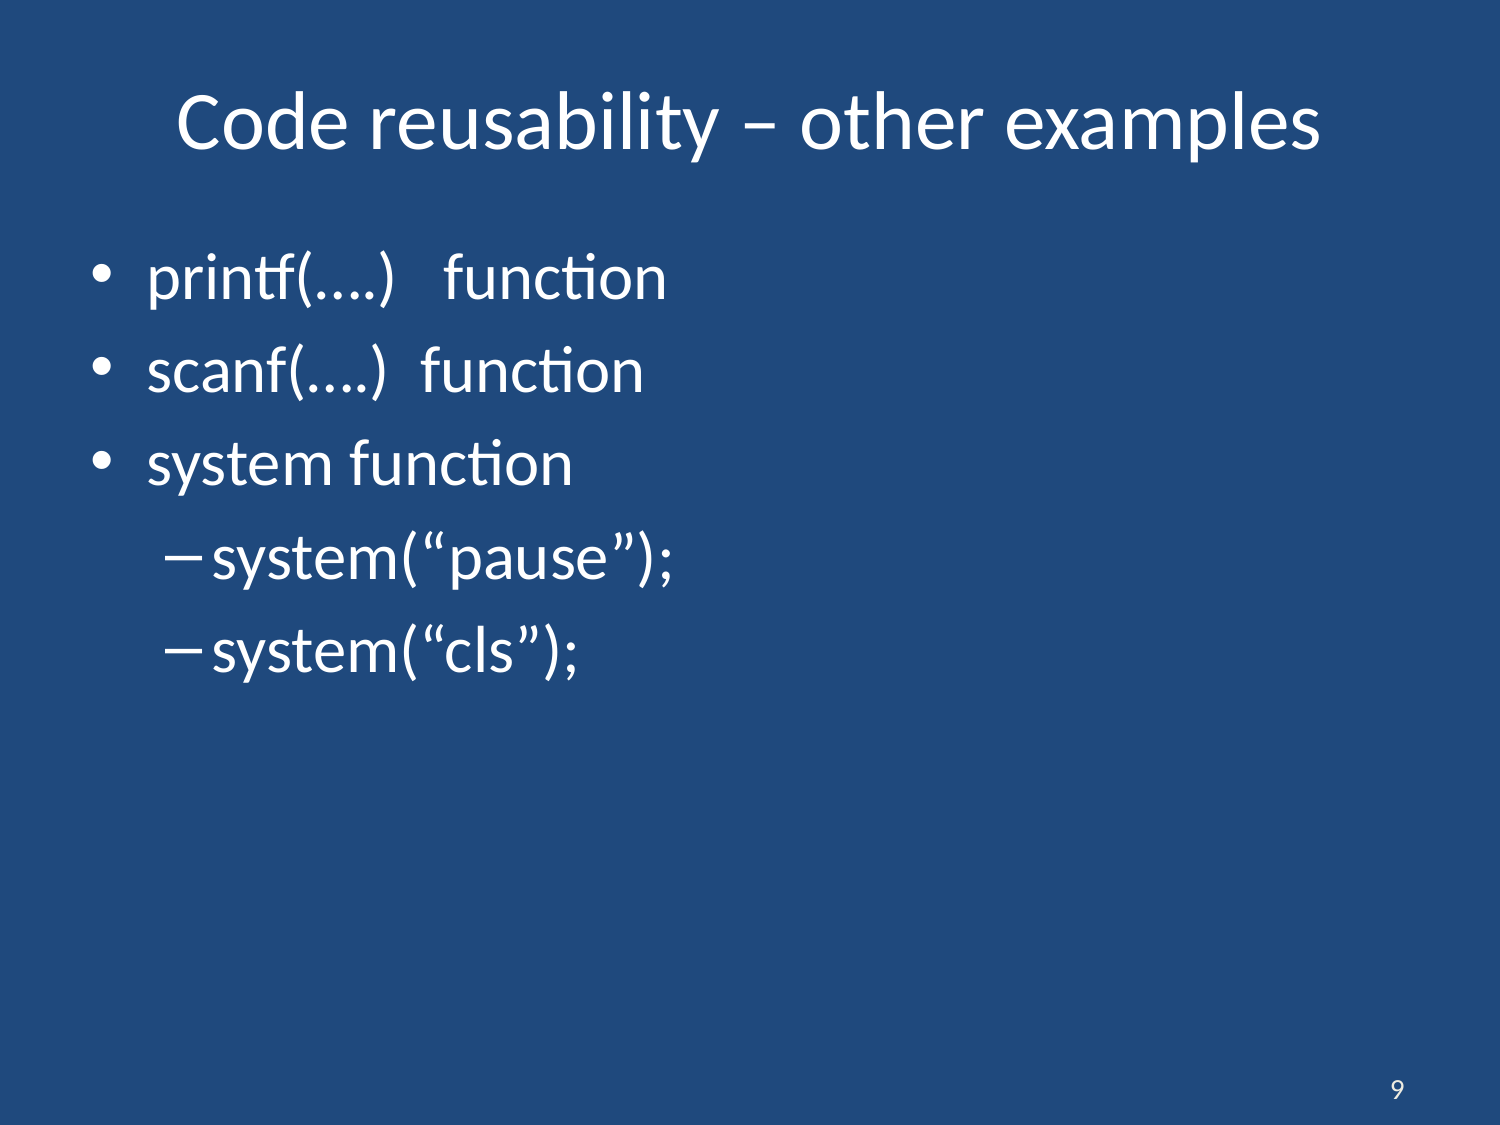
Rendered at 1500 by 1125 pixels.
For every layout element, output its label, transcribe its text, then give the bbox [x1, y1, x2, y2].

title Code reusability – other examples [75, 57, 1425, 175]
list printf(….) function scanf(….) function system function system(“pause”); system(“cls”); [75, 224, 1425, 1005]
